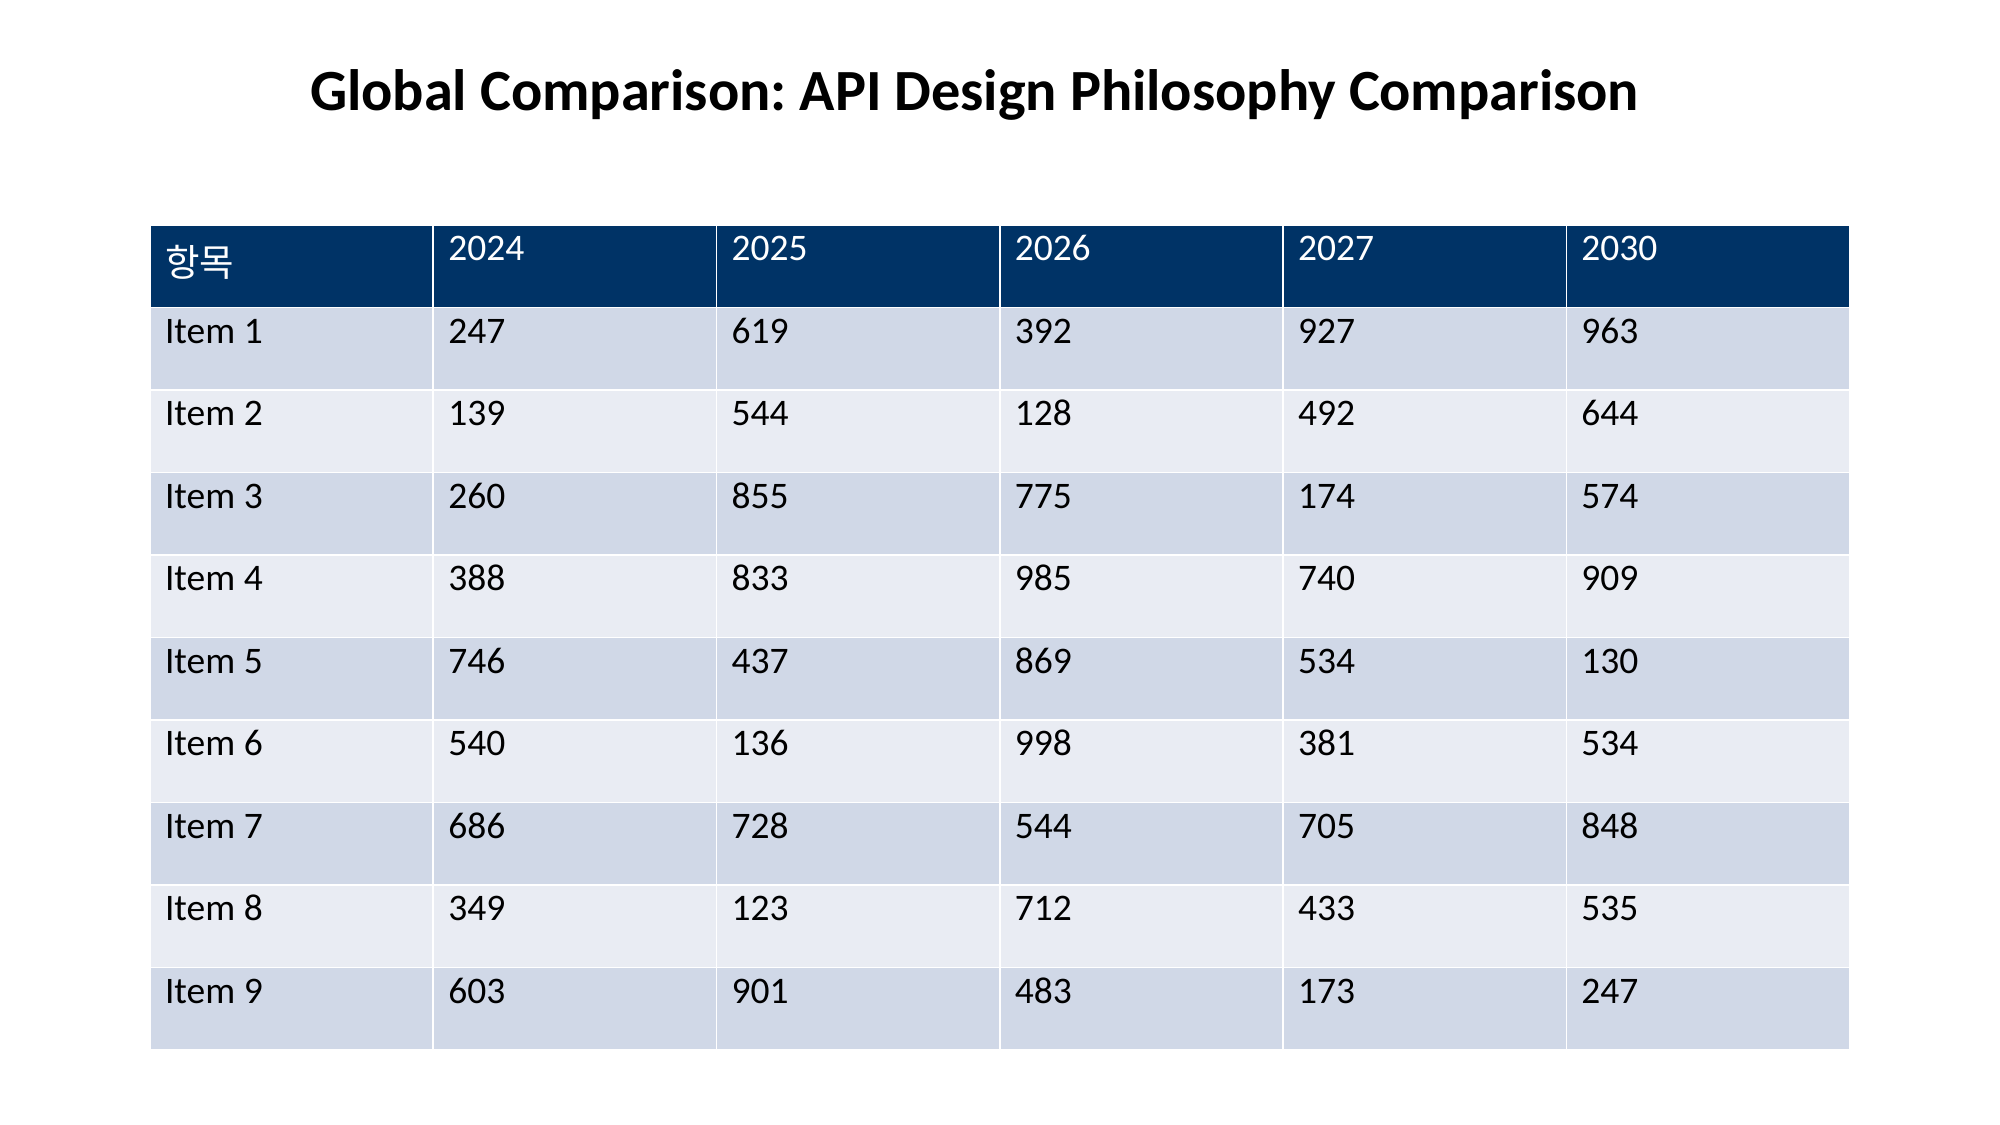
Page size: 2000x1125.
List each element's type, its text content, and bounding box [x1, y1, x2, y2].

table_cell 388 [434, 556, 716, 637]
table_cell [1001, 803, 1282, 884]
table_cell 574 [1567, 473, 1849, 554]
text_box Global Comparison: API Design Philosophy Comparison [295, 45, 1655, 130]
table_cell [717, 638, 999, 719]
table_cell 139 [434, 391, 716, 472]
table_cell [1284, 556, 1566, 637]
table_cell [151, 721, 432, 802]
table_cell 619 [717, 308, 999, 389]
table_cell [434, 721, 716, 802]
table_cell 492 [1284, 391, 1566, 472]
table_header 2024 [434, 226, 716, 307]
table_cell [1567, 886, 1849, 967]
table_cell 260 [434, 473, 716, 554]
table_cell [717, 886, 999, 967]
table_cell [1284, 721, 1566, 802]
table_cell 927 [1284, 308, 1566, 389]
table_header 2027 [1284, 226, 1566, 307]
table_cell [151, 886, 432, 967]
table_cell 128 [1001, 391, 1282, 472]
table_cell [434, 968, 716, 1049]
table_header 2030 [1567, 226, 1849, 307]
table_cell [717, 803, 999, 884]
table_cell Item 1 [151, 308, 432, 389]
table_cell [1001, 721, 1282, 802]
table_cell 174 [1284, 473, 1566, 554]
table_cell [1284, 886, 1566, 967]
table_cell 775 [1001, 473, 1282, 554]
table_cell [434, 803, 716, 884]
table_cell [717, 968, 999, 1049]
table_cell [717, 721, 999, 802]
table_cell 644 [1567, 391, 1849, 472]
table_header 2026 [1001, 226, 1282, 307]
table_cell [1567, 803, 1849, 884]
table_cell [1001, 968, 1282, 1049]
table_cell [1001, 638, 1282, 719]
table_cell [1567, 556, 1849, 637]
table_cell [1567, 721, 1849, 802]
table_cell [1284, 638, 1566, 719]
table_cell 392 [1001, 308, 1282, 389]
table_cell 963 [1567, 308, 1849, 389]
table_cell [151, 638, 432, 719]
table_cell 247 [434, 308, 716, 389]
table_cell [434, 886, 716, 967]
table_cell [434, 638, 716, 719]
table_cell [151, 803, 432, 884]
table_cell 544 [717, 391, 999, 472]
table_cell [1001, 886, 1282, 967]
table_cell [1284, 803, 1566, 884]
table_header 항목 [151, 226, 432, 307]
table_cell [1001, 556, 1282, 637]
table_cell Item 3 [151, 473, 432, 554]
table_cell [1284, 968, 1566, 1049]
table_cell Item 4 [151, 556, 432, 637]
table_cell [151, 968, 432, 1049]
table_header 2025 [717, 226, 999, 307]
table_cell Item 2 [151, 391, 432, 472]
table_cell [1567, 638, 1849, 719]
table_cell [1567, 968, 1849, 1049]
table_cell 855 [717, 473, 999, 554]
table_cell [717, 556, 999, 637]
